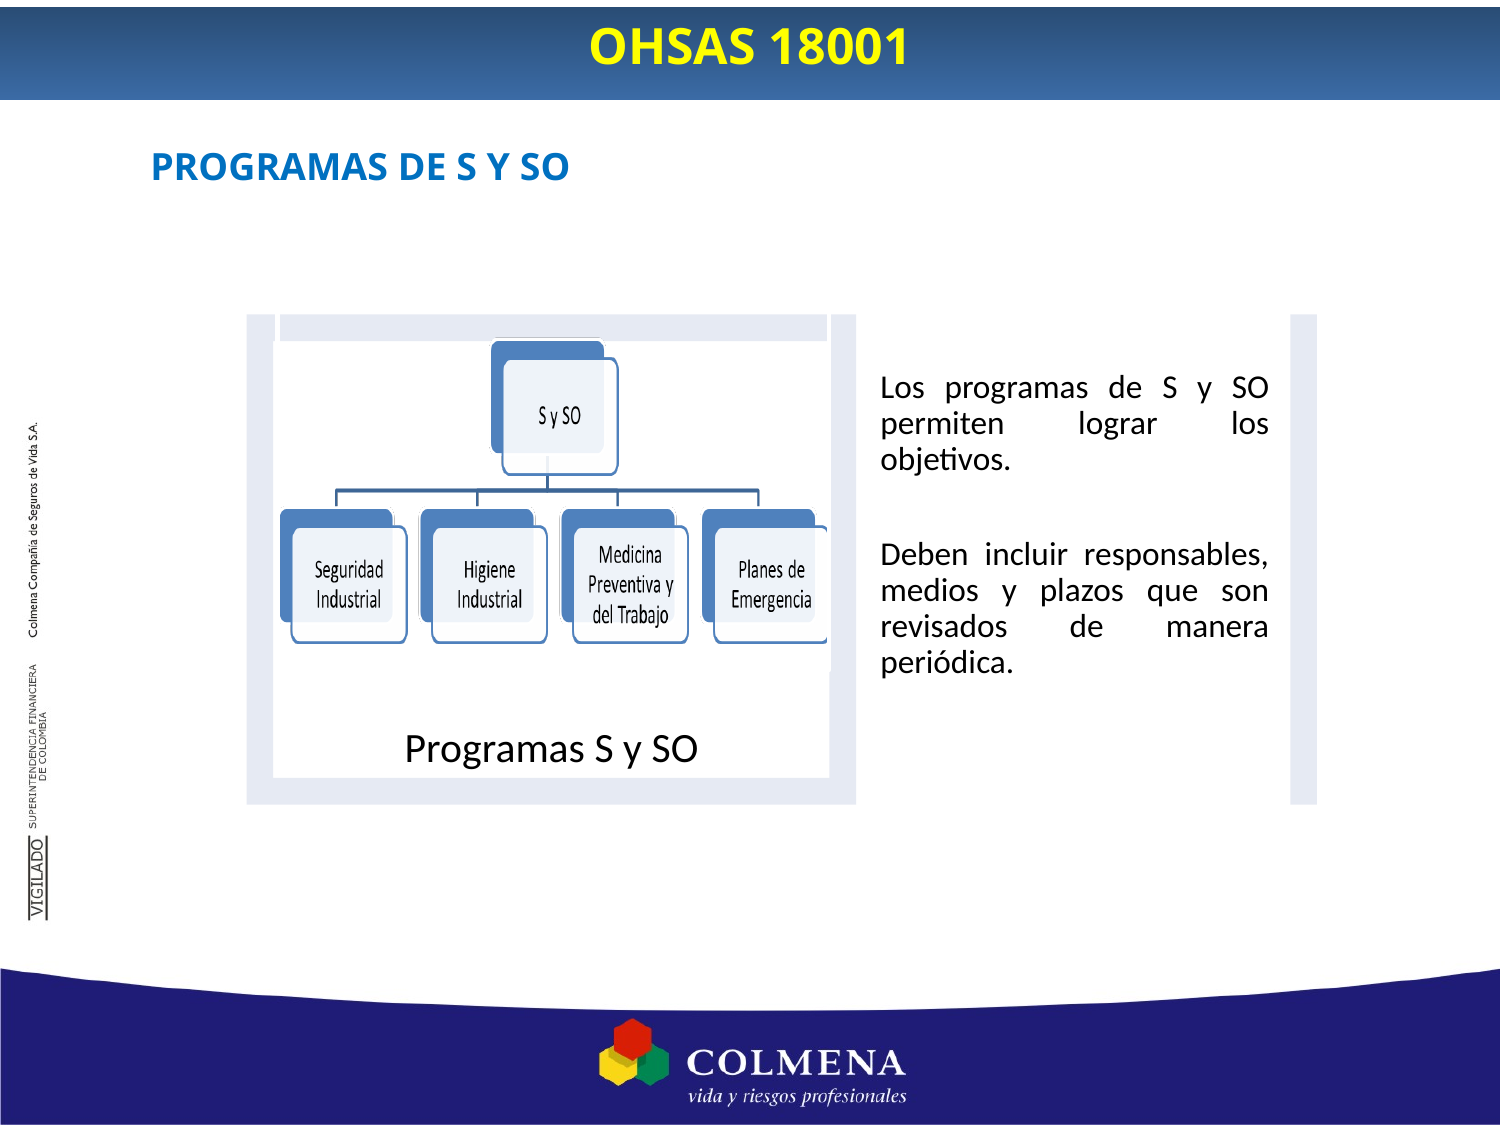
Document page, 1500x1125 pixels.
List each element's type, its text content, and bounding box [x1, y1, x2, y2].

picture [0, 100, 1500, 1125]
picture [0, 0, 1500, 7]
text_box PROGRAMAS DE S Y SO [135, 135, 987, 196]
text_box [206, 231, 1322, 899]
text_box OHSAS 18001 [0, 7, 1500, 100]
